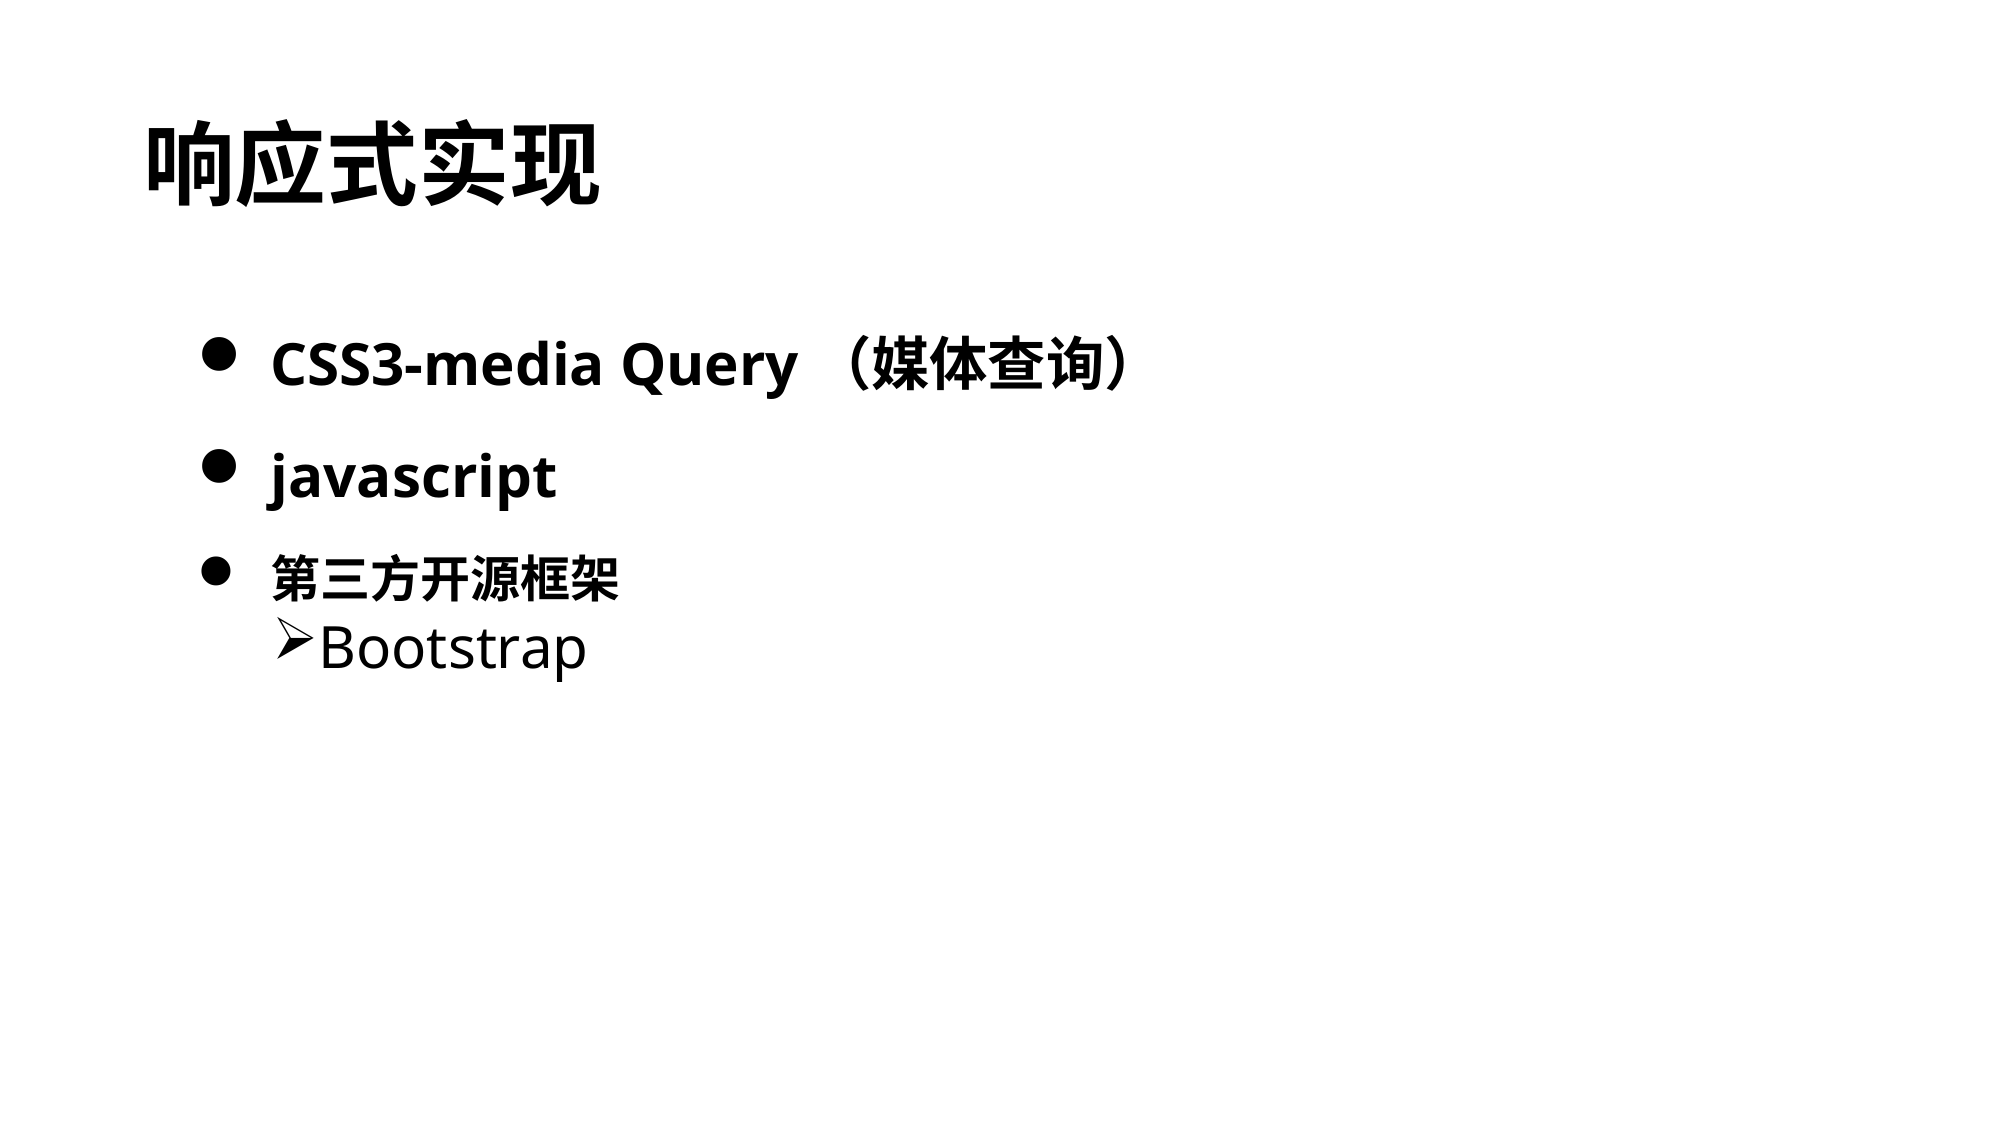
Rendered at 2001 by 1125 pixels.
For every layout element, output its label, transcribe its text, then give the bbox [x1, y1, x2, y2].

title 响应式实现 [137, 59, 1863, 278]
list CSS3-media Query（媒体查询） javascript 第三方开源框架 Bootstrap [191, 209, 1295, 777]
